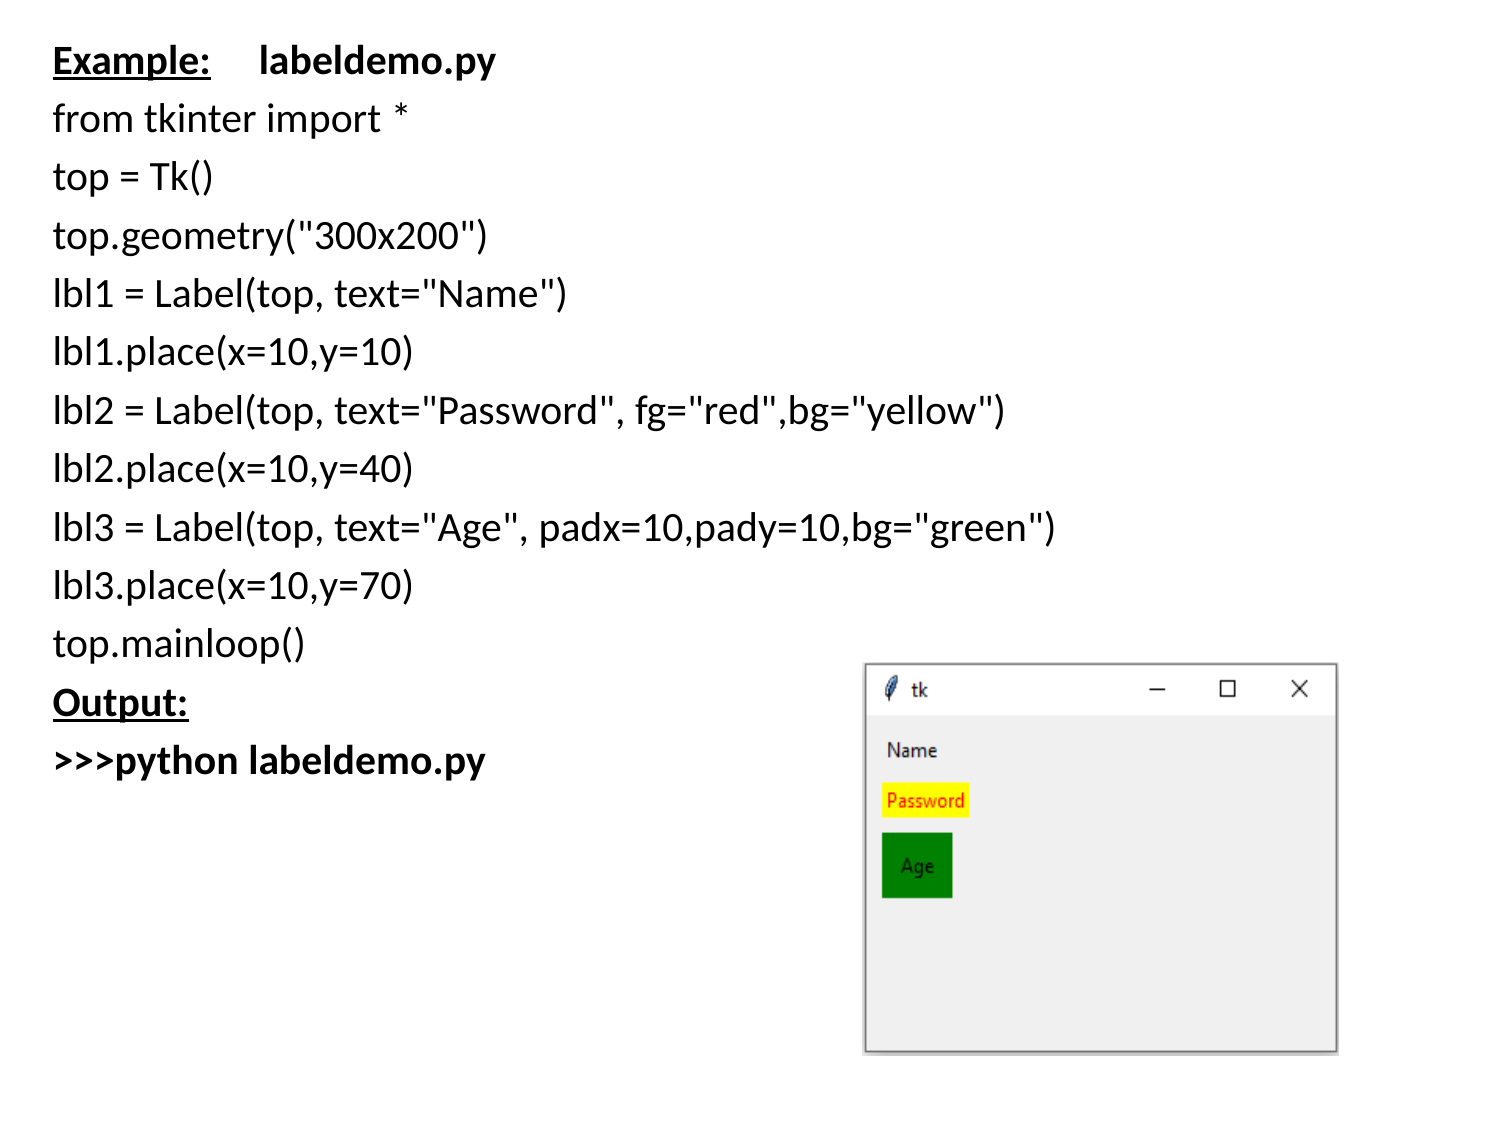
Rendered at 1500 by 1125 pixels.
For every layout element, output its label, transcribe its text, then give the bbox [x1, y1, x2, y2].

list Example: labeldemo.py from tkinter import * top = Tk() top.geometry("300x200") lbl1 = Label(top, text="Name") lbl1.place(x=10,y=10) lbl2 = Label(top, text="Password", fg="red",bg="yellow") lbl2.place(x=10,y=40) lbl3 = Label(top, text="Age", padx=10,pady=10,bg="green") lbl3.place(x=10,y=70) top.mainloop() Output: >>>python labeldemo.py [37, 24, 1500, 1100]
picture [862, 662, 1339, 1056]
